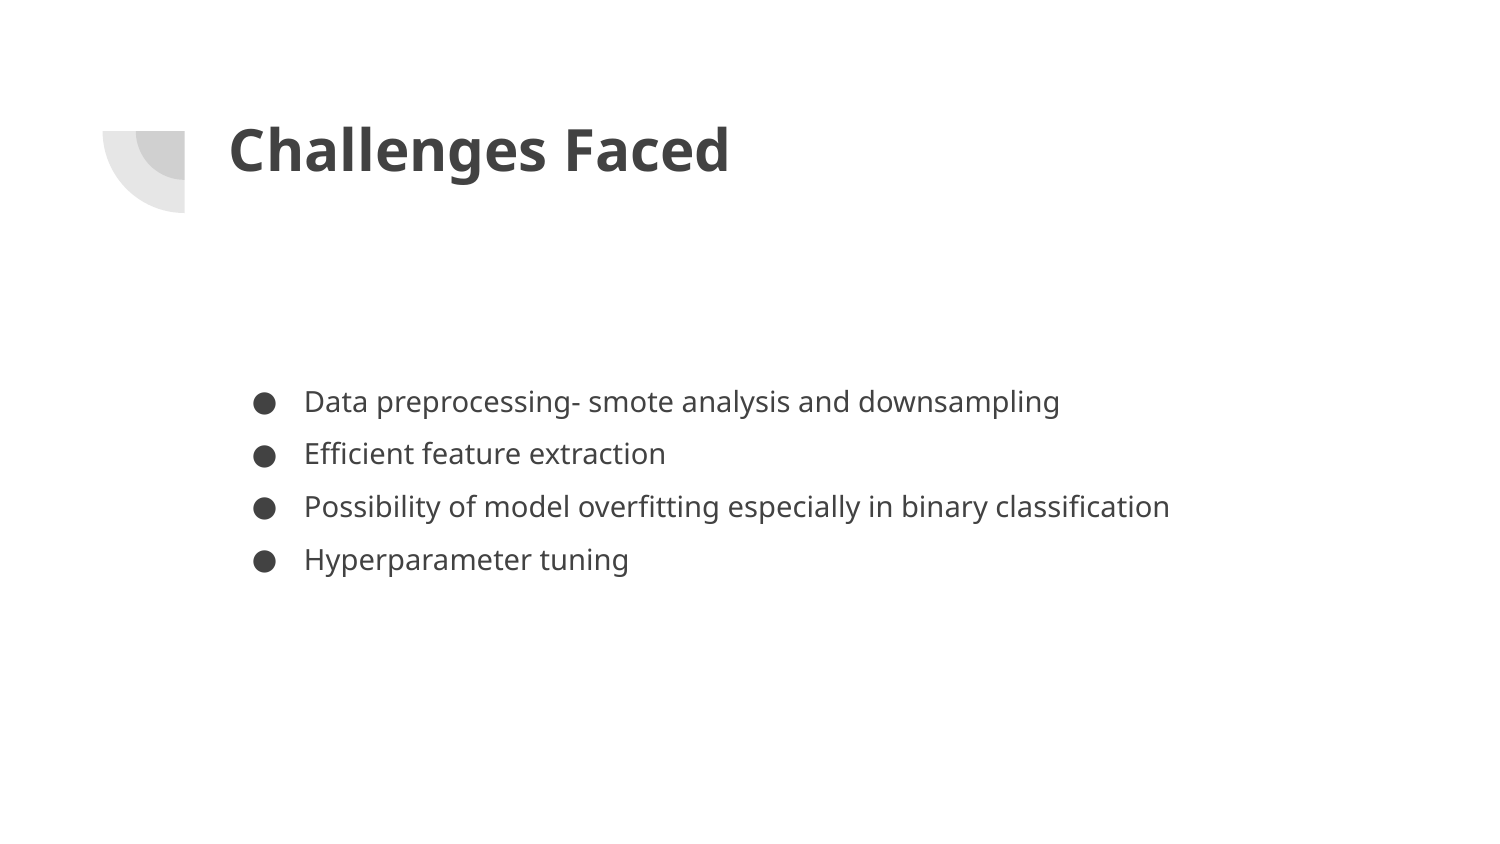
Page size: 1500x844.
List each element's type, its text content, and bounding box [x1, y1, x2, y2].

list Data preprocessing- smote analysis and downsampling Efficient feature extraction Possibility of model overfitting especially in binary classification Hyperparameter tuning [213, 262, 1368, 680]
title Challenges Faced [213, 98, 1368, 262]
